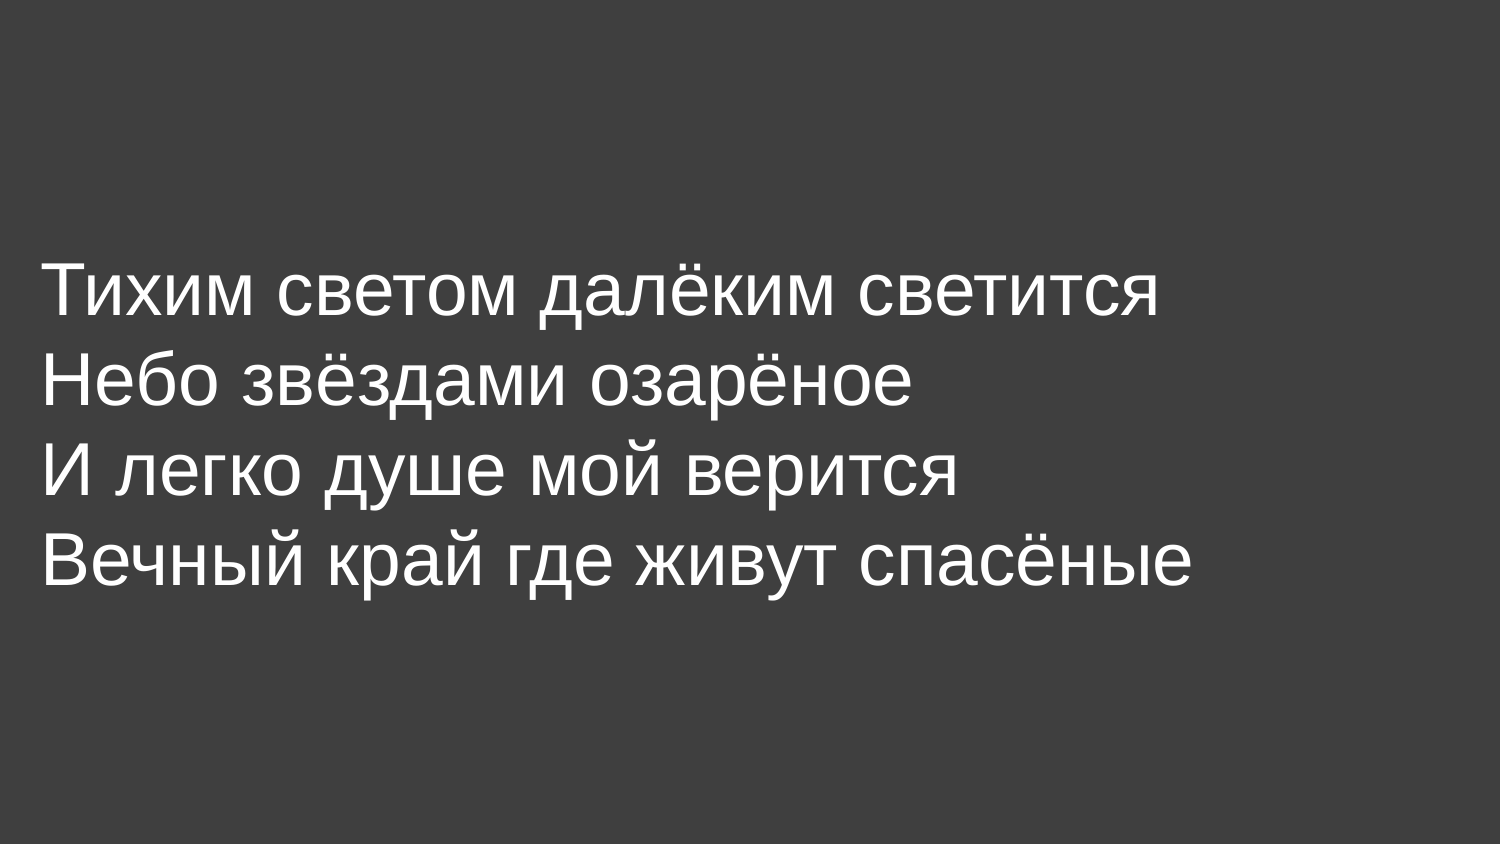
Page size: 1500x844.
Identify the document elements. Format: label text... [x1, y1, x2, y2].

text_box Тихим светом далёким светится Небо звёздами озарёное И легко душе мой верится Вечный край где живут спасёные [40, 93, 1469, 748]
